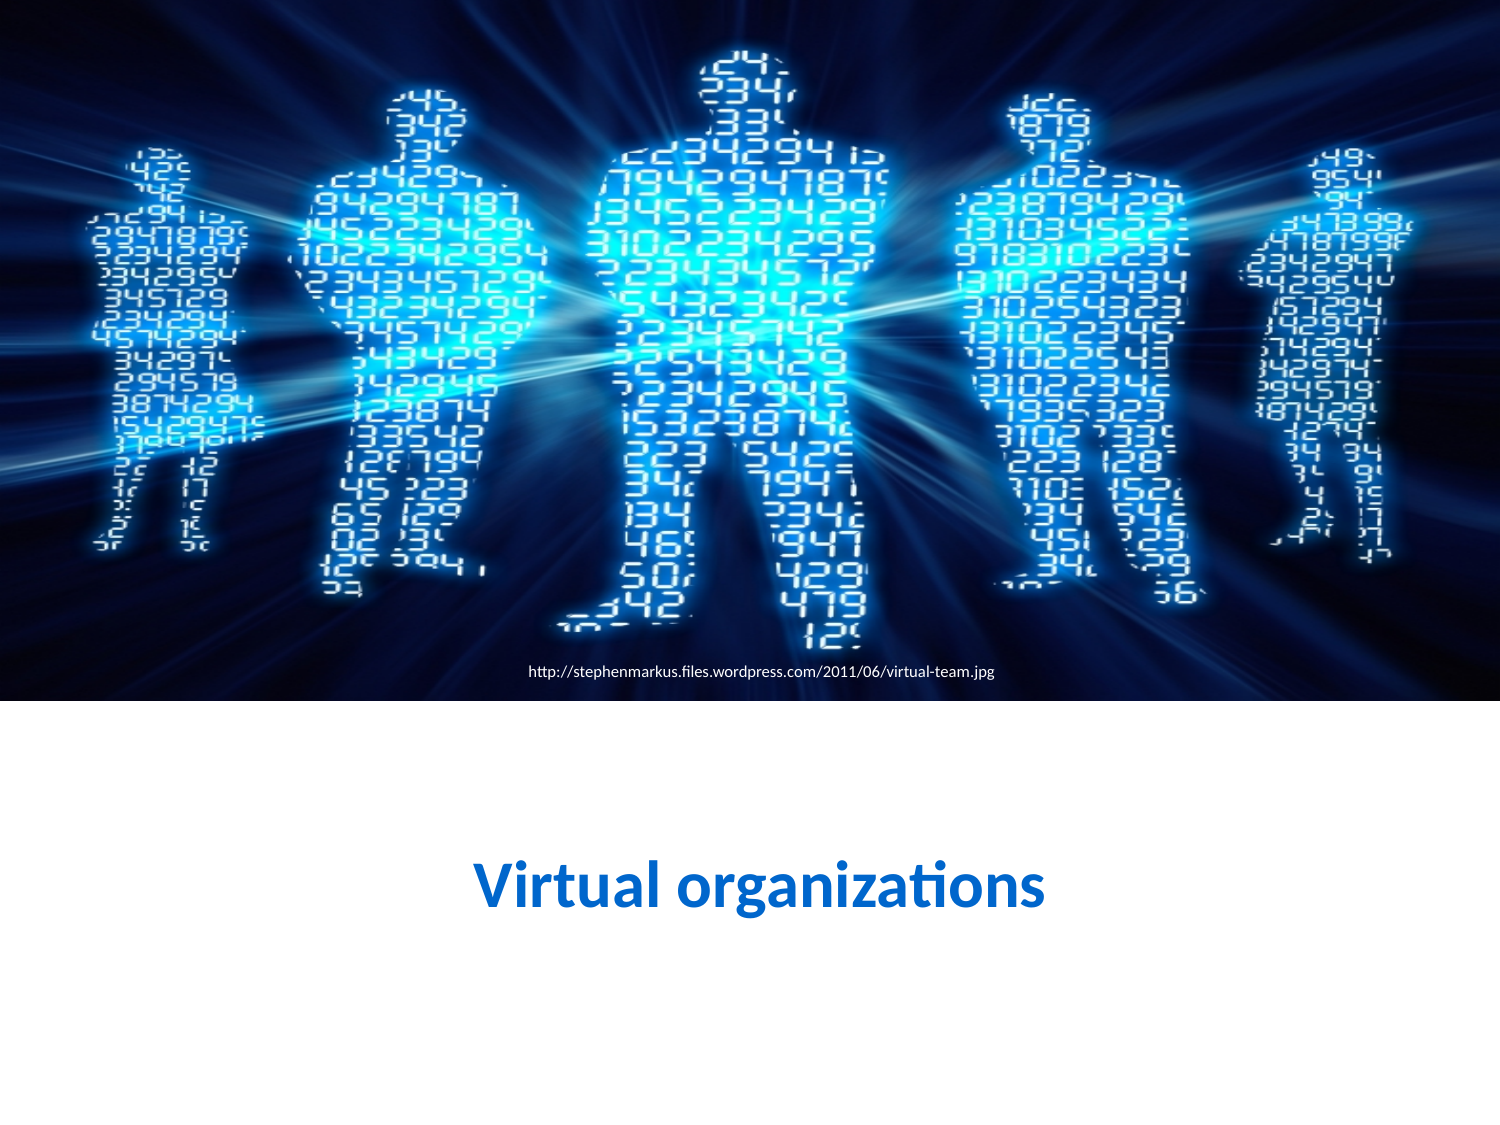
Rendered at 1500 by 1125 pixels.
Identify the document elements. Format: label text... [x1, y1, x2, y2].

text_box Virtual organizations [305, 833, 1216, 929]
picture [0, 0, 1500, 702]
